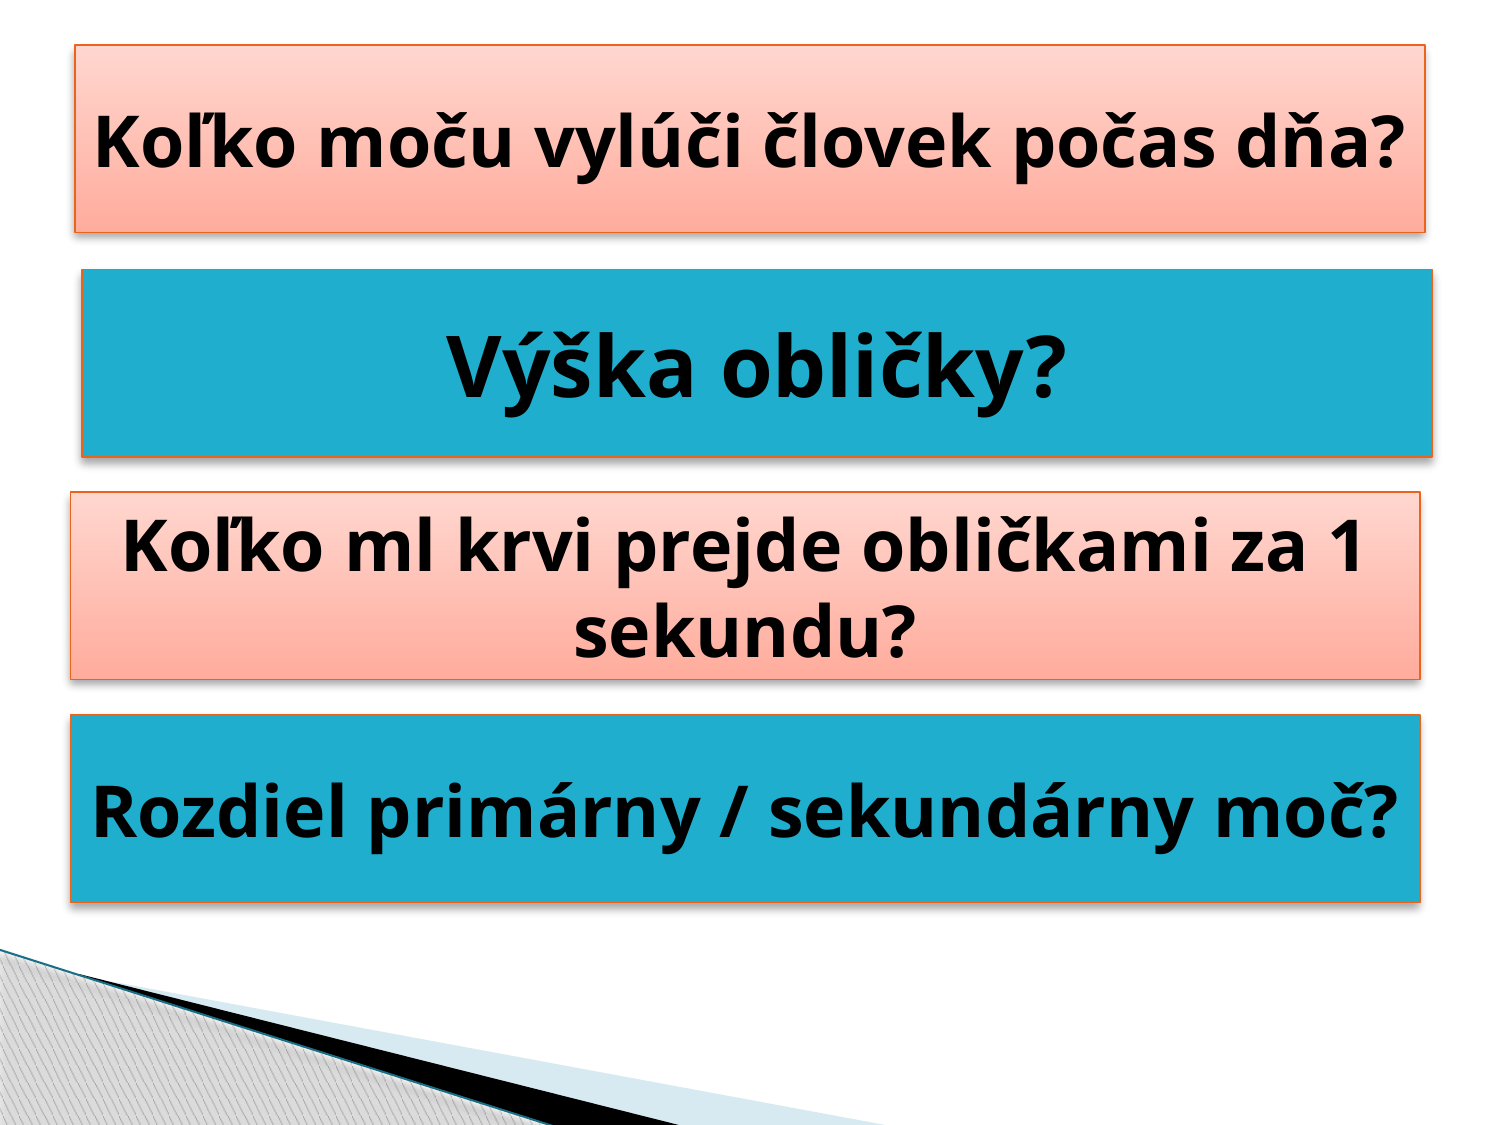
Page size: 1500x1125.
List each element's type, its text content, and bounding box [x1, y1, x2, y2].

text_box Koľko ml krvi prejde obličkami za 1 sekundu? [70, 491, 1421, 680]
text_box Rozdiel primárny / sekundárny moč? [70, 714, 1421, 903]
text_box Výška obličky? [81, 269, 1433, 458]
title Koľko moču vylúči človek počas dňa? [74, 44, 1426, 233]
